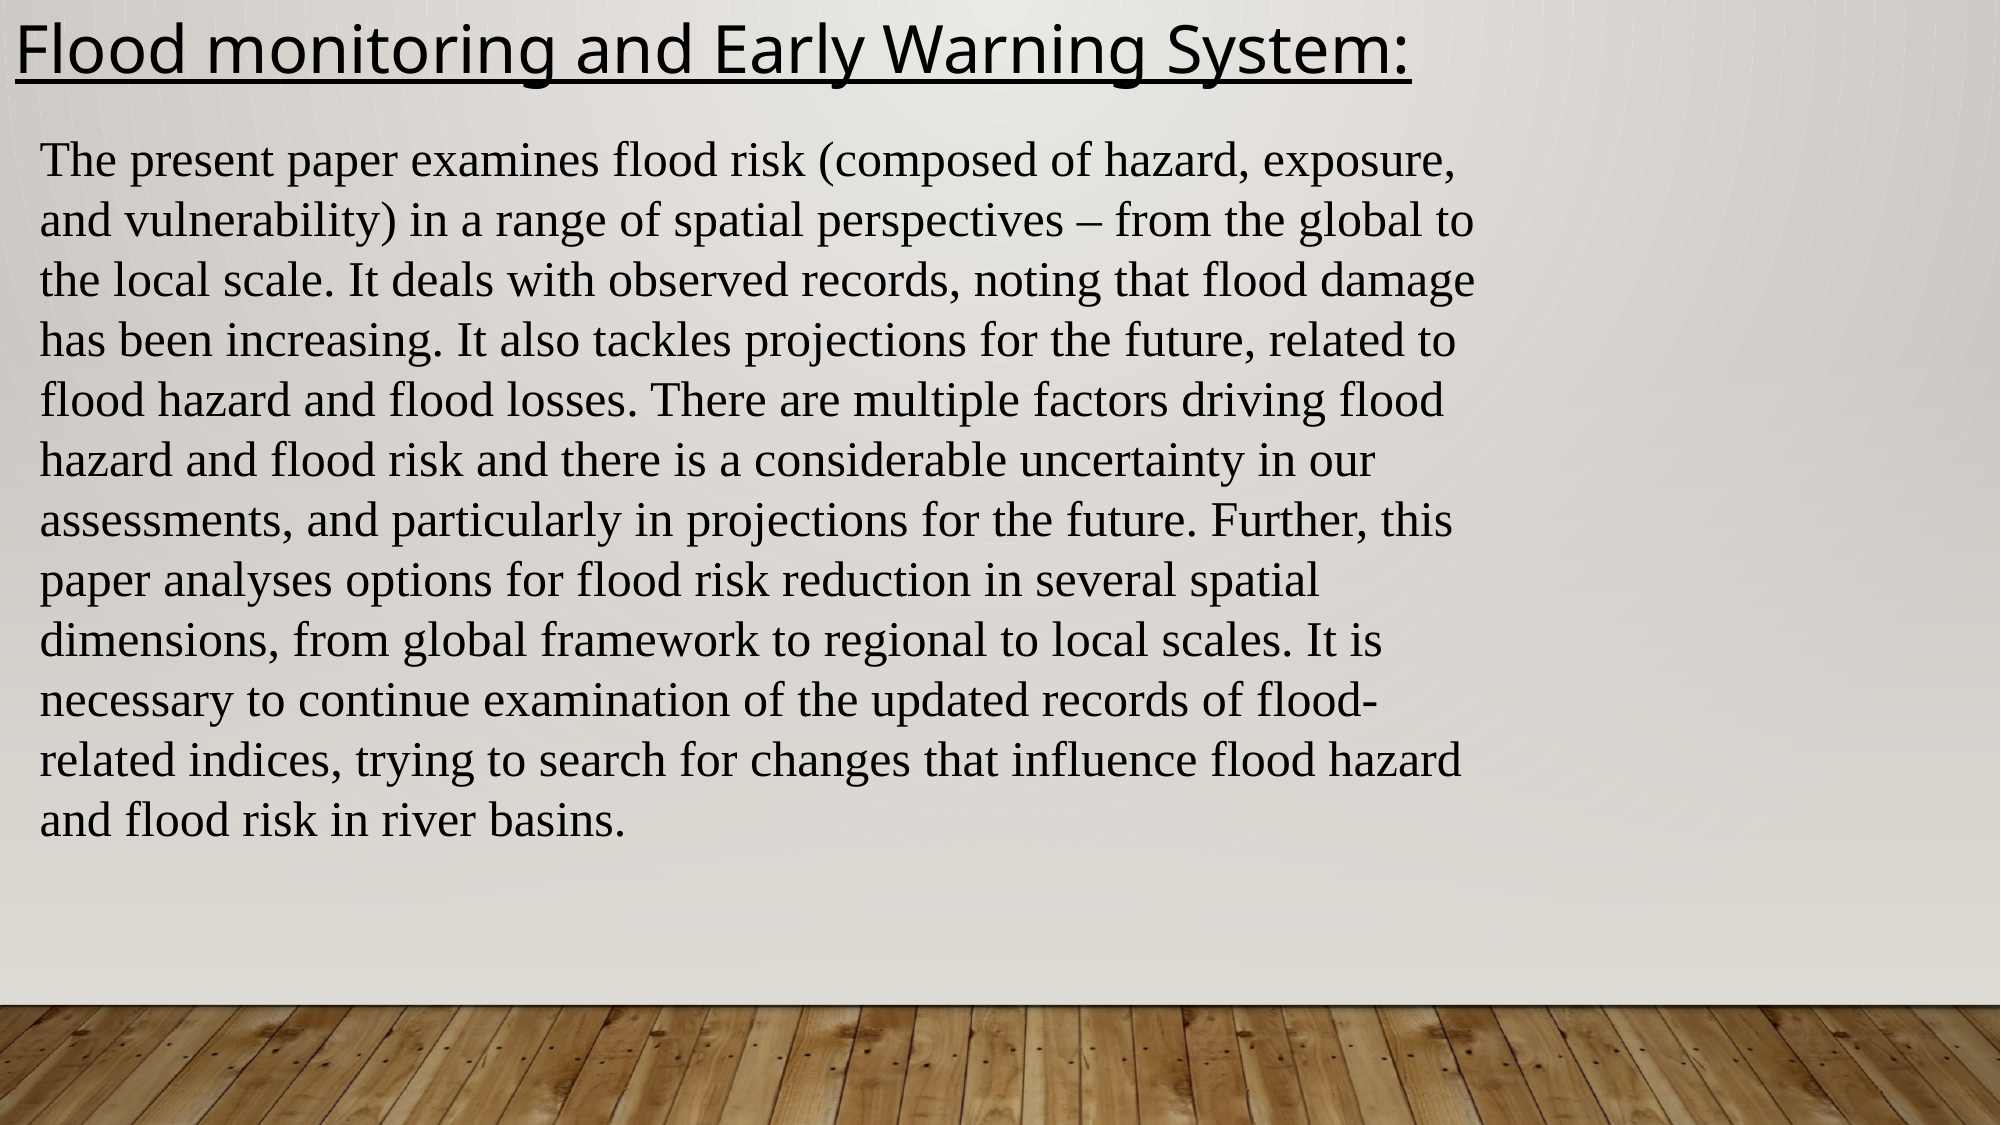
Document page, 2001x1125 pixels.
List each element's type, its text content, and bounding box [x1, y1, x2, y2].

picture [0, 1005, 2000, 1125]
text_box Flood monitoring and Early Warning System: [0, 0, 1989, 175]
text_box The present paper examines flood risk (composed of hazard, exposure, and vulnerability) in a range of spatial perspectives – from the global to the local scale. It deals with observed records, noting that flood damage has been increasing. It also tackles projections for the future, related to flood hazard and flood losses. There are multiple factors driving flood hazard and flood risk and there is a considerable uncertainty in our assessments, and particularly in projections for the future. Further, this paper analyses options for flood risk reduction in several spatial dimensions, from global framework to regional to local scales. It is necessary to continue examination of the updated records of flood-related indices, trying to search for changes that influence flood hazard and flood risk in river basins. [24, 118, 1493, 854]
